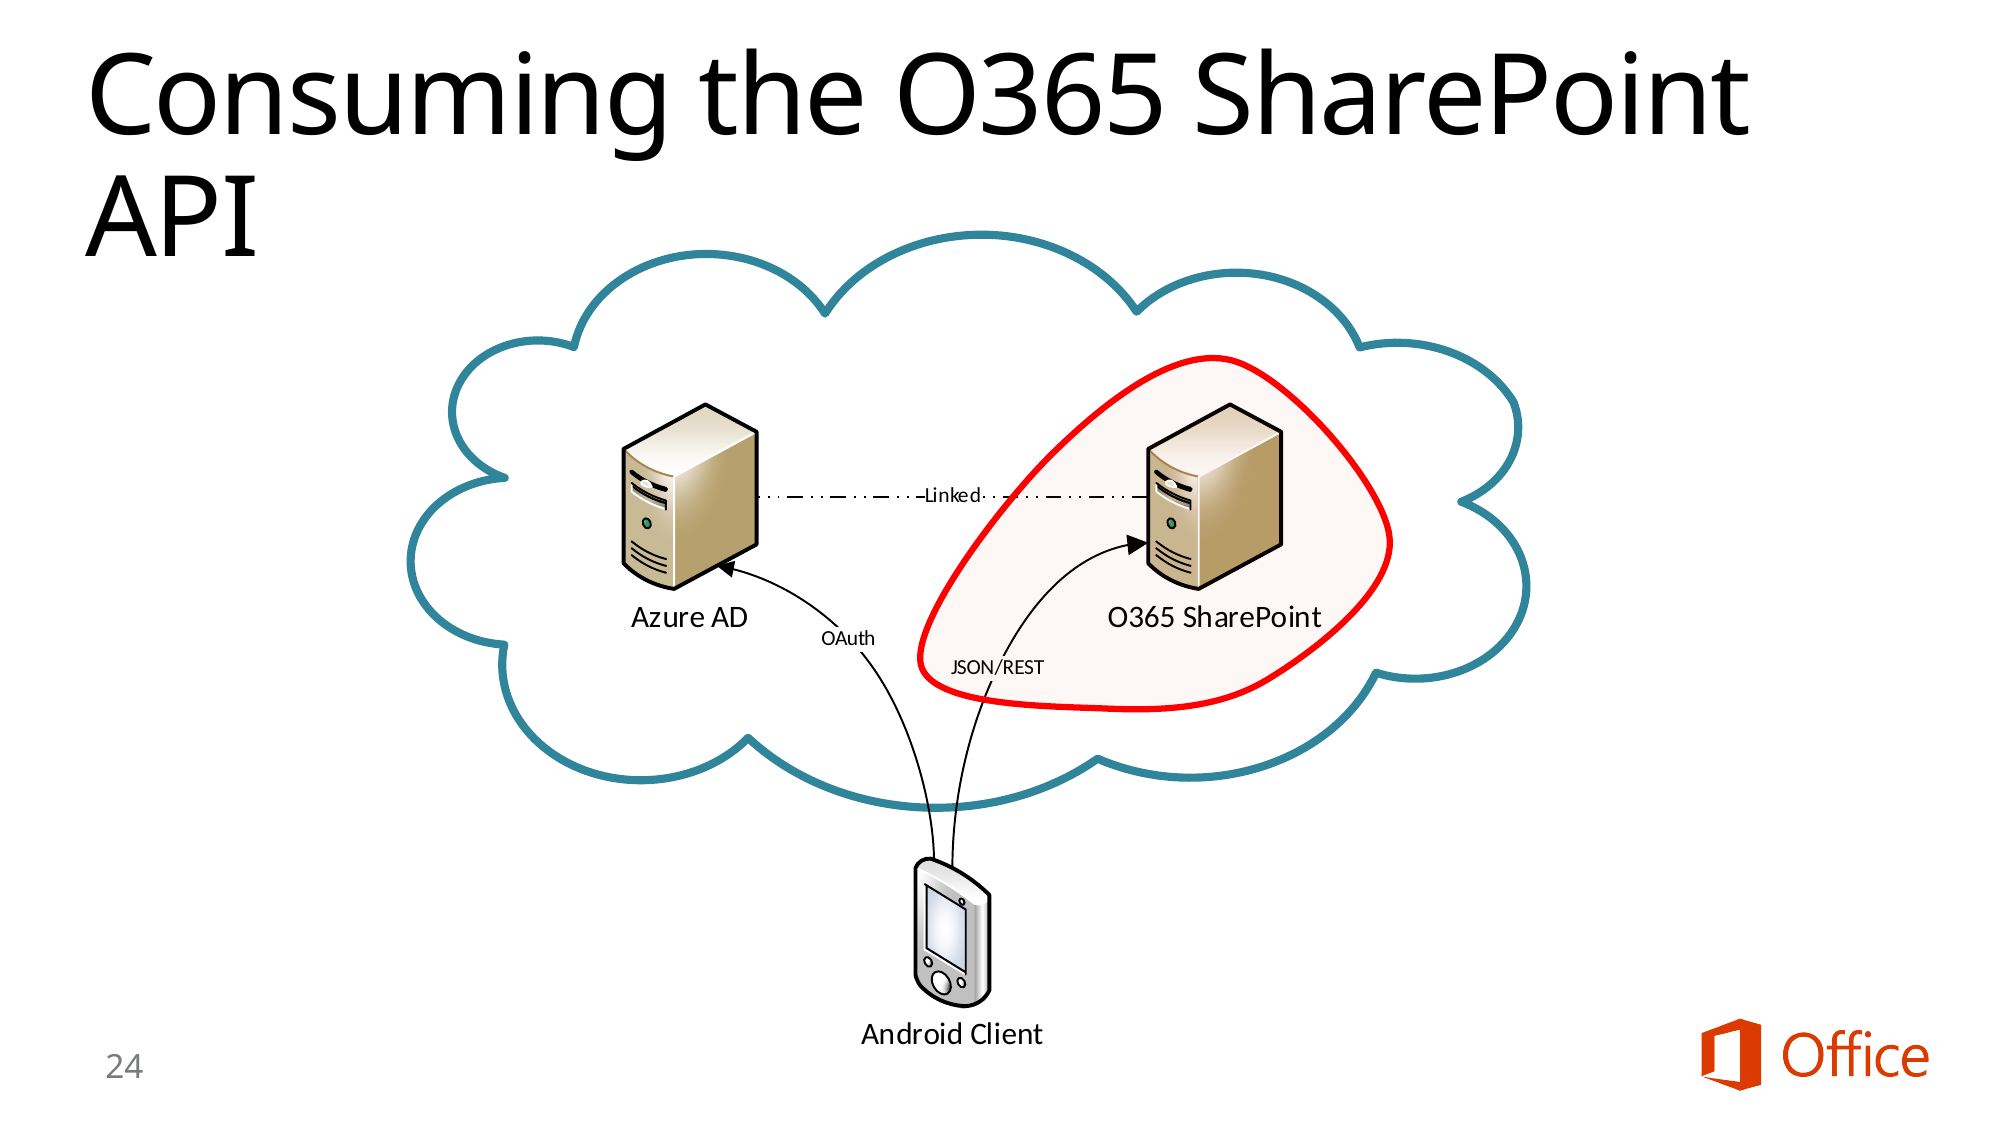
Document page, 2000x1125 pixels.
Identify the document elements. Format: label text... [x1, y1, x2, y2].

picture [1670, 987, 1960, 1122]
title Consuming the O365 SharePoint API [85, 37, 1914, 161]
slide_number 24 [85, 1049, 178, 1086]
text_box [919, 357, 1391, 711]
